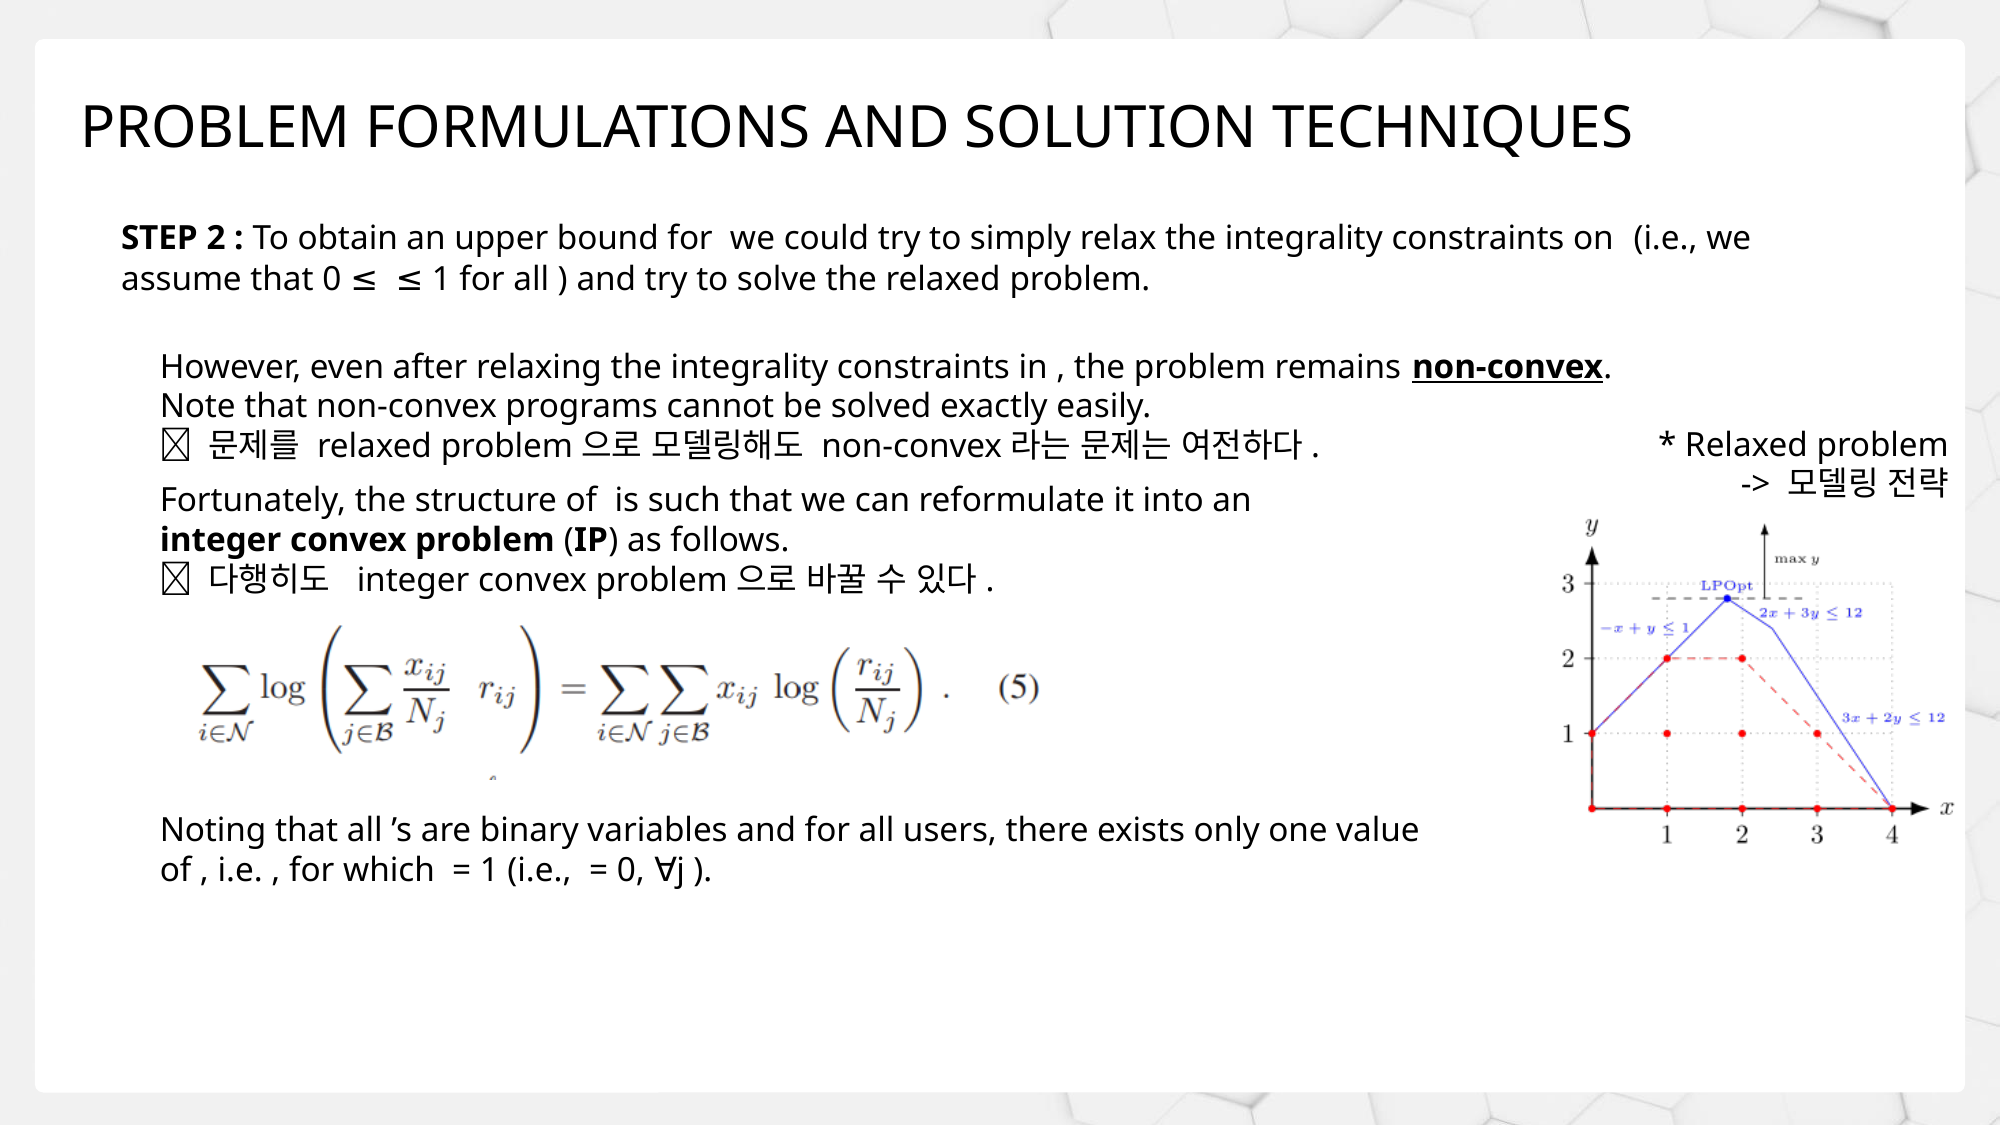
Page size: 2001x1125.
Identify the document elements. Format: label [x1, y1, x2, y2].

picture [145, 612, 1050, 780]
text_box [0, 0, 2000, 1125]
picture [1553, 511, 1964, 852]
